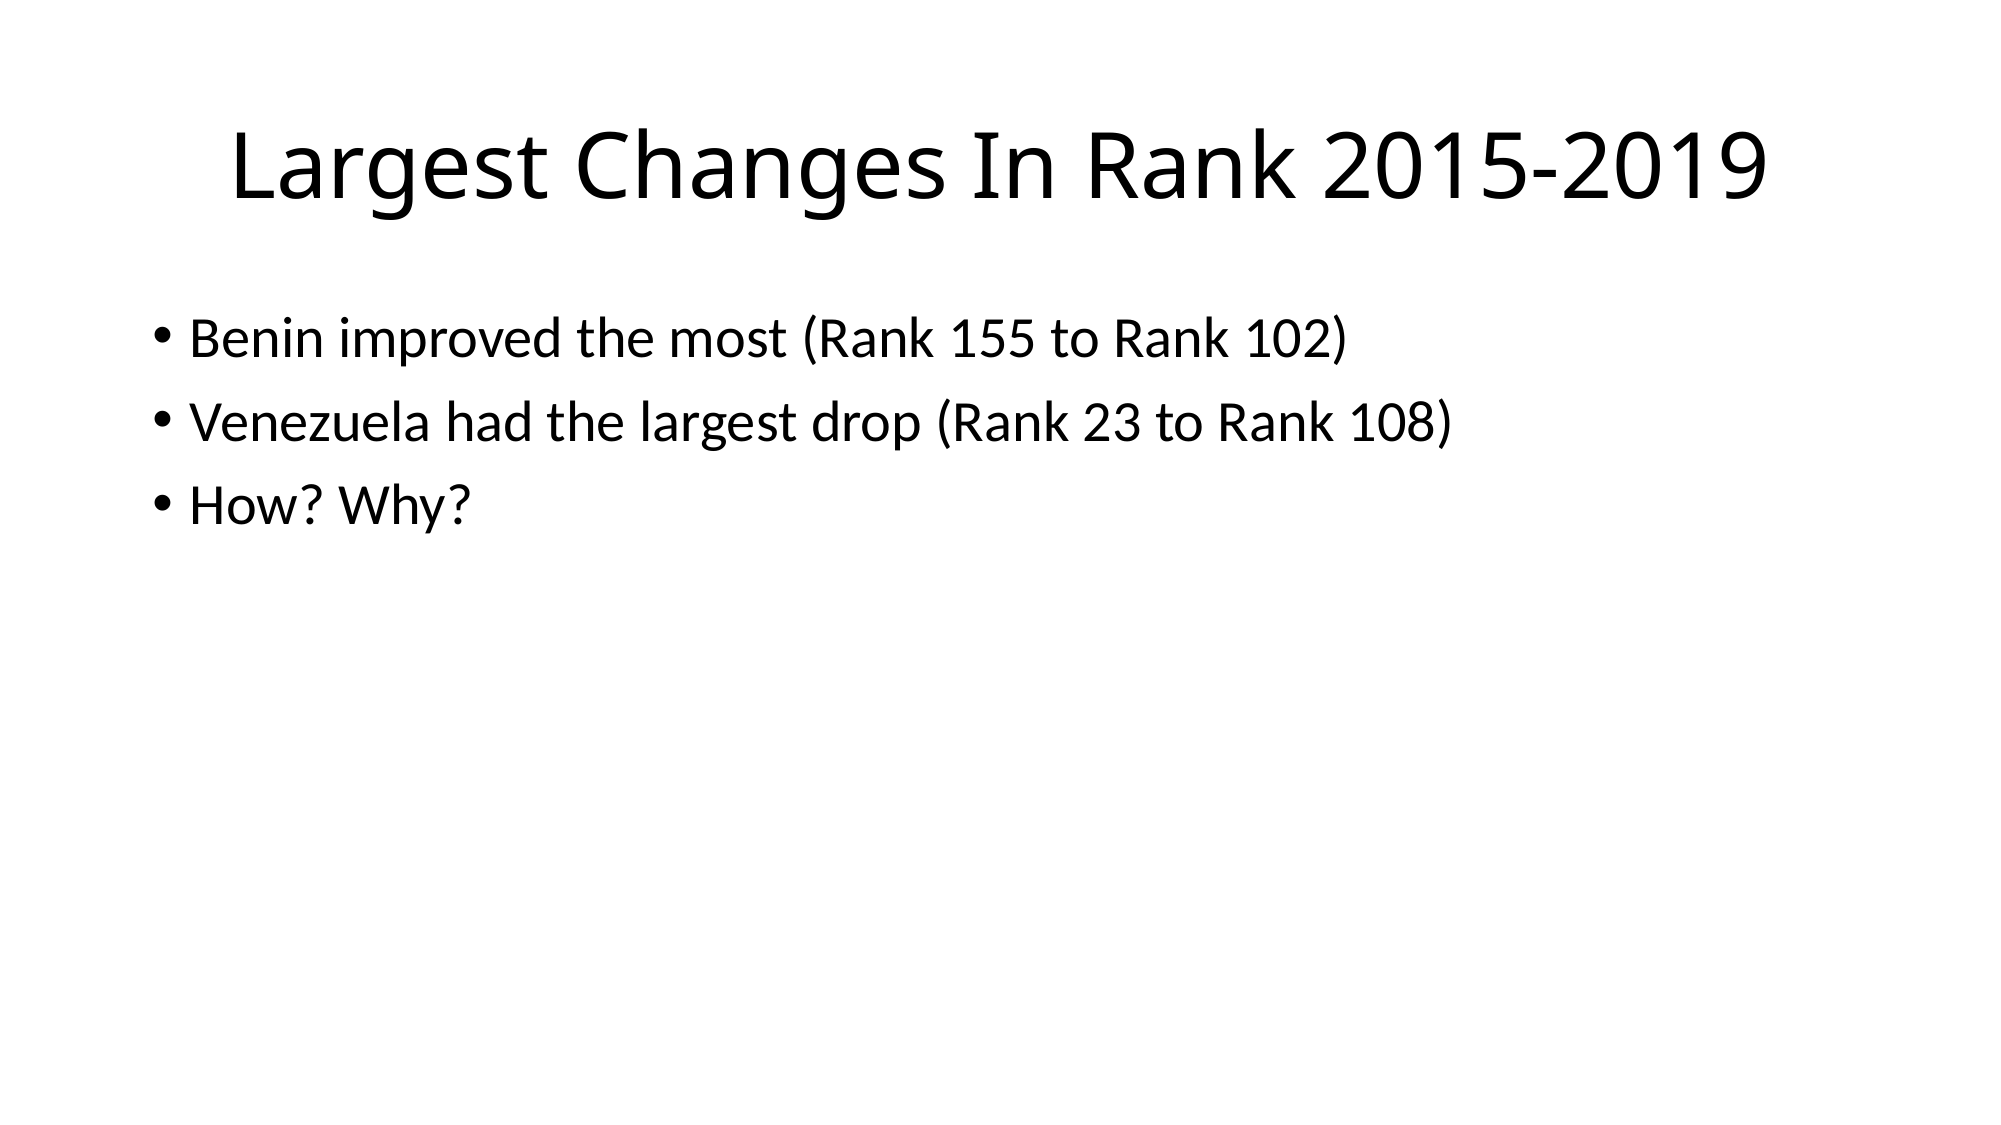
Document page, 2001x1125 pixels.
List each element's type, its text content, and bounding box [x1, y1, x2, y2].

list Benin improved the most (Rank 155 to Rank 102) Venezuela had the largest drop (Rank 23 to Rank 108) How? Why? [137, 299, 1863, 1014]
title Largest Changes In Rank 2015-2019 [137, 59, 1863, 278]
